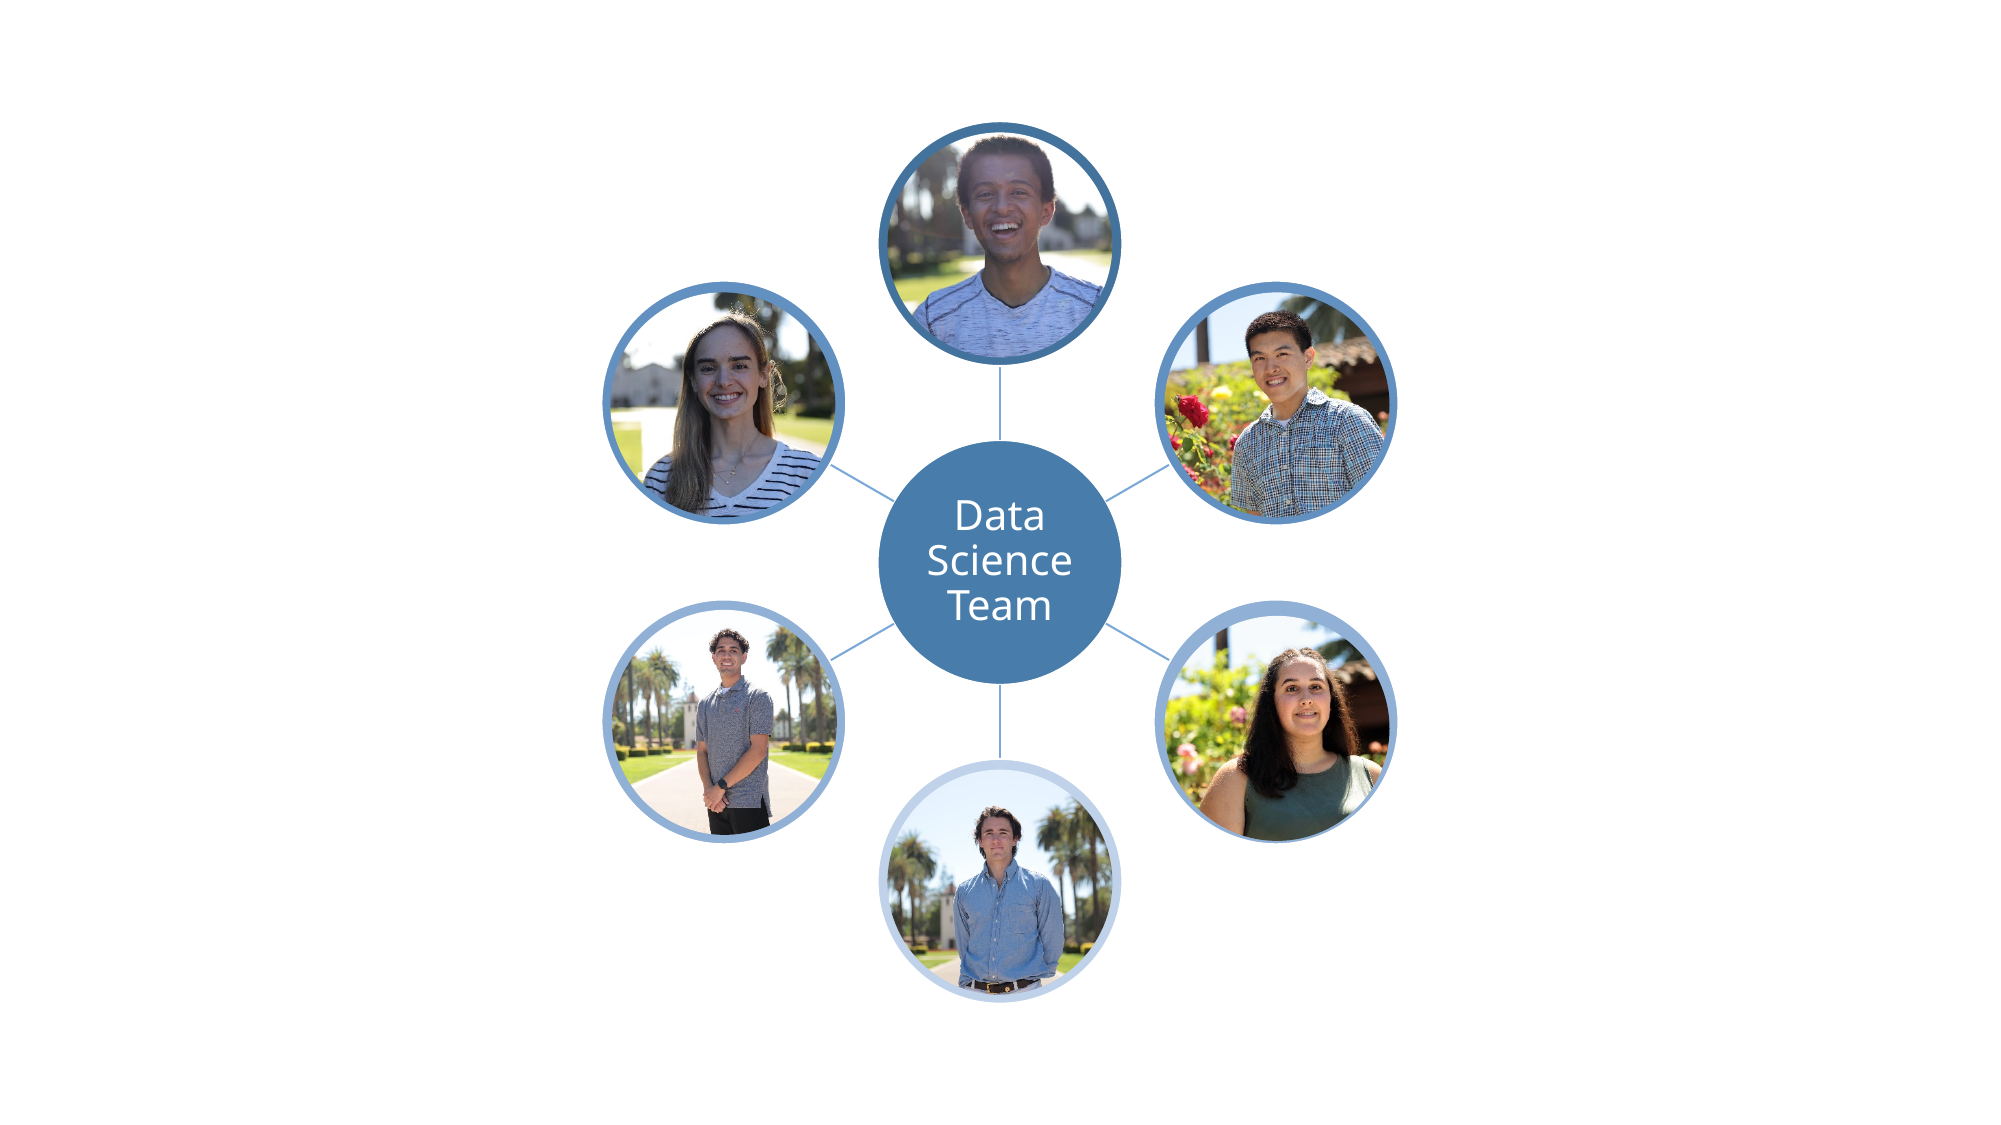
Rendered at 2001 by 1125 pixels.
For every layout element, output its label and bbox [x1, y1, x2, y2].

picture [1164, 615, 1390, 841]
picture [887, 132, 1113, 358]
picture [887, 769, 1113, 995]
picture [610, 292, 836, 518]
text_box [333, 117, 1667, 1007]
picture [611, 609, 837, 835]
picture [1164, 292, 1390, 518]
